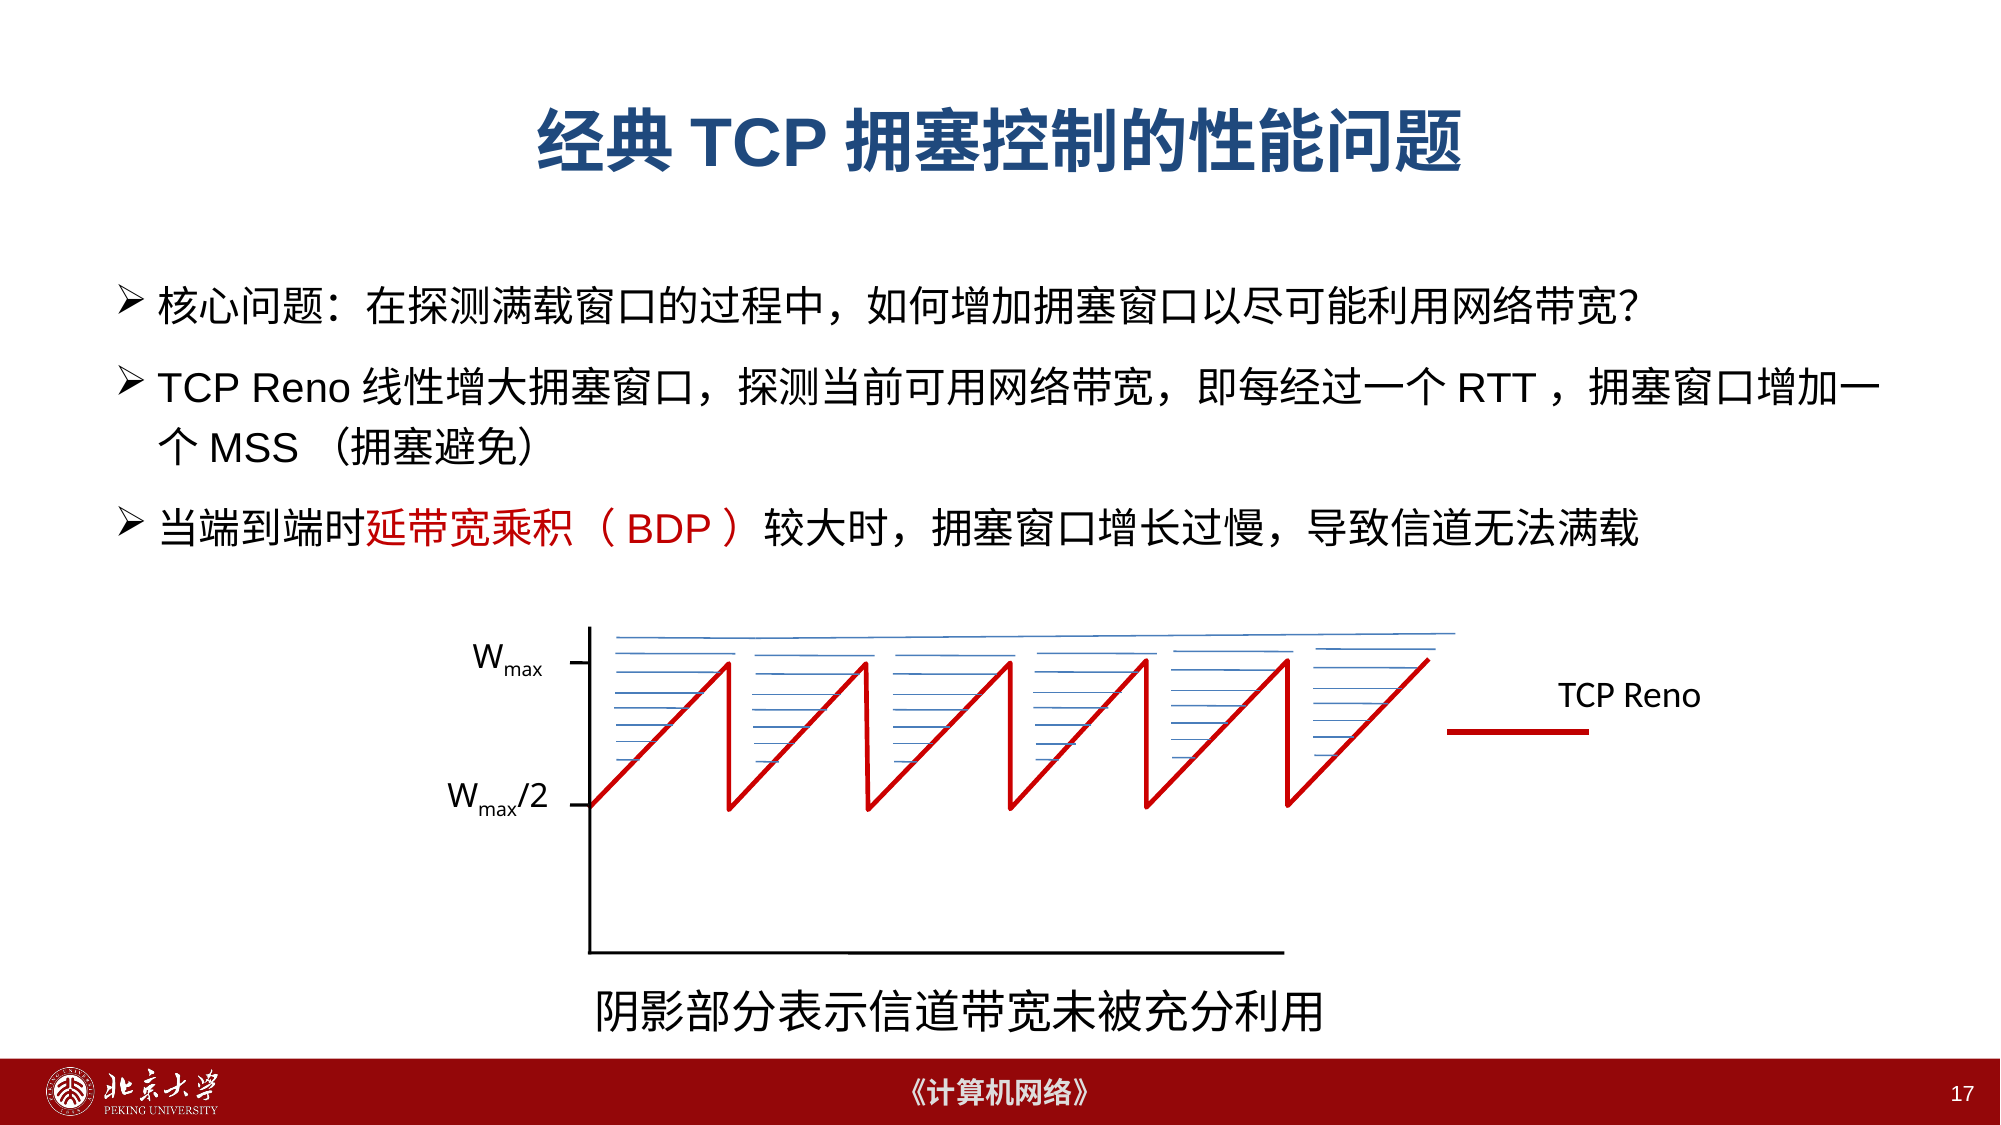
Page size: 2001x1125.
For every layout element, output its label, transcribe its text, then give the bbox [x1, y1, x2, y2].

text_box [430, 626, 1430, 955]
list 核心问题：在探测满载窗口的过程中，如何增加拥塞窗口以尽可能利用网络带宽？ TCP Reno线性增大拥塞窗口，探测当前可用网络带宽，即每经过一个RTT，拥塞窗口增加一个MSS（拥塞避免） 当端到端时延带宽乘积（BDP）较大时，拥塞窗口增长过慢，导致信道无法满载 [99, 262, 1900, 1005]
text_box 阴影部分表示信道带宽未被充分利用 [579, 975, 1342, 1045]
slide_number 17 [1522, 1072, 1990, 1125]
picture [46, 1067, 218, 1116]
title 经典TCP拥塞控制的性能问题 [99, 45, 1900, 233]
text_box TCP Reno [1543, 662, 1717, 722]
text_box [755, 633, 1456, 639]
